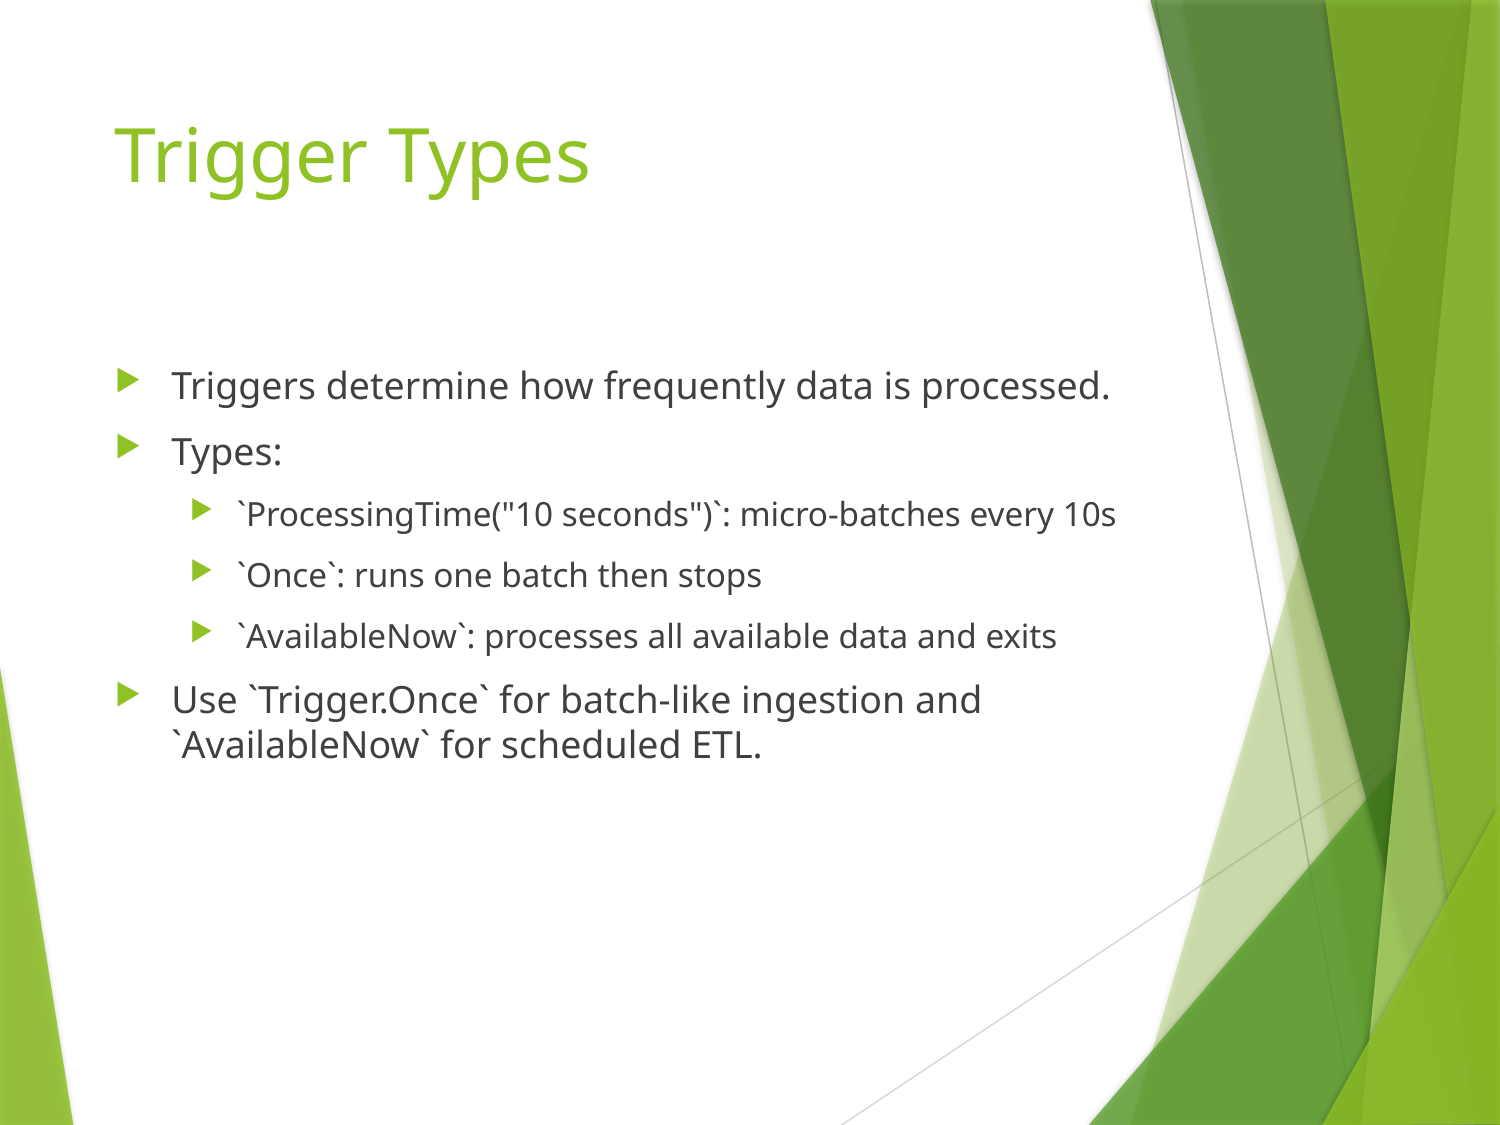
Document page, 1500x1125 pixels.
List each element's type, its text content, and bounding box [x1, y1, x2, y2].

list Triggers determine how frequently data is processed. Types: `ProcessingTime("10 seconds")`: micro-batches every 10s `Once`: runs one batch then stops `AvailableNow`: processes all available data and exits Use `Trigger.Once` for batch-like ingestion and `AvailableNow` for scheduled ETL. [99, 354, 1142, 992]
title Trigger Types [99, 99, 1142, 317]
